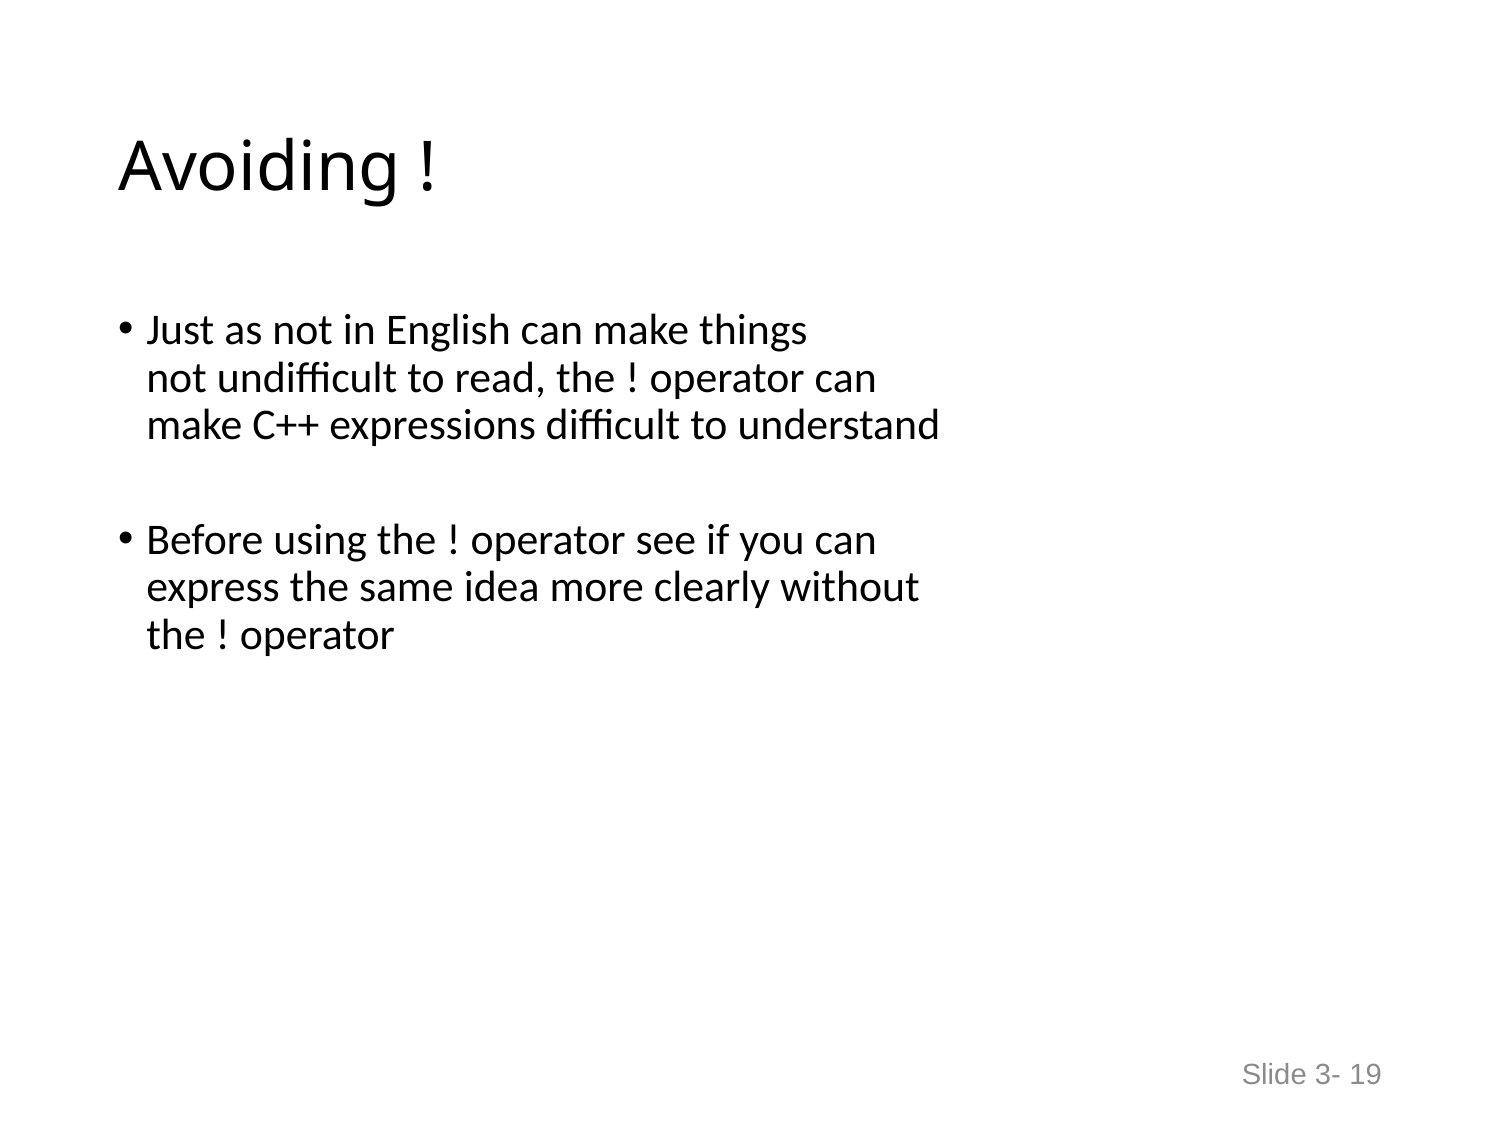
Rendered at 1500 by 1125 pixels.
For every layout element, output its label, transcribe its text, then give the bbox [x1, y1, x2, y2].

title Avoiding ! [103, 59, 1397, 278]
list Just as not in English can make things not undifficult to read, the ! operator can make C++ expressions difficult to understand Before using the ! operator see if you can express the same idea more clearly without the ! operator [103, 299, 1397, 1014]
slide_number Slide 3- 19 [1059, 1042, 1397, 1103]
